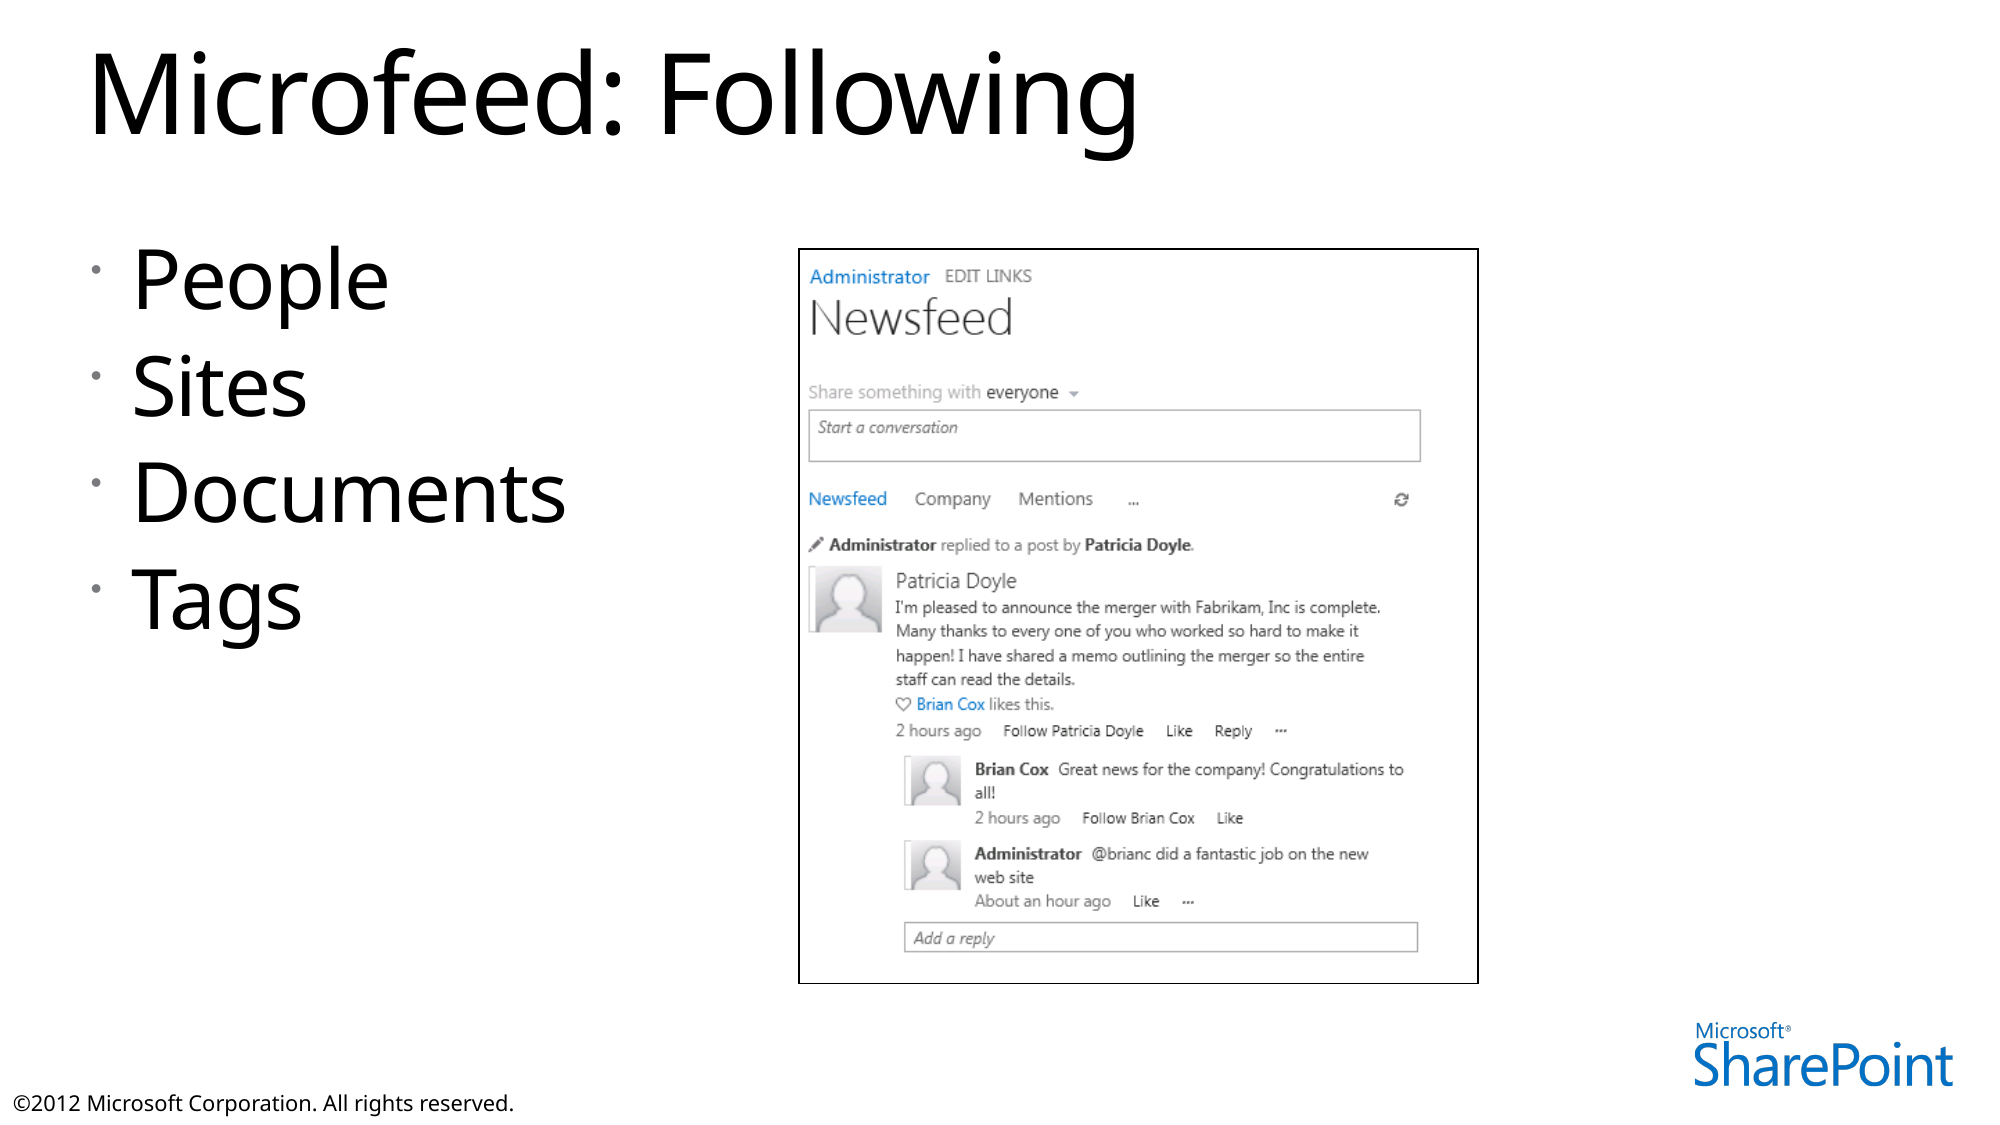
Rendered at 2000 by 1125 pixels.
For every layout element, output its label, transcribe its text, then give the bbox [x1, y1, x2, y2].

picture [799, 249, 1478, 983]
list People Sites Documents Tags [85, 237, 1914, 573]
title Microfeed: Following [85, 37, 1914, 161]
picture [1690, 1007, 1953, 1098]
